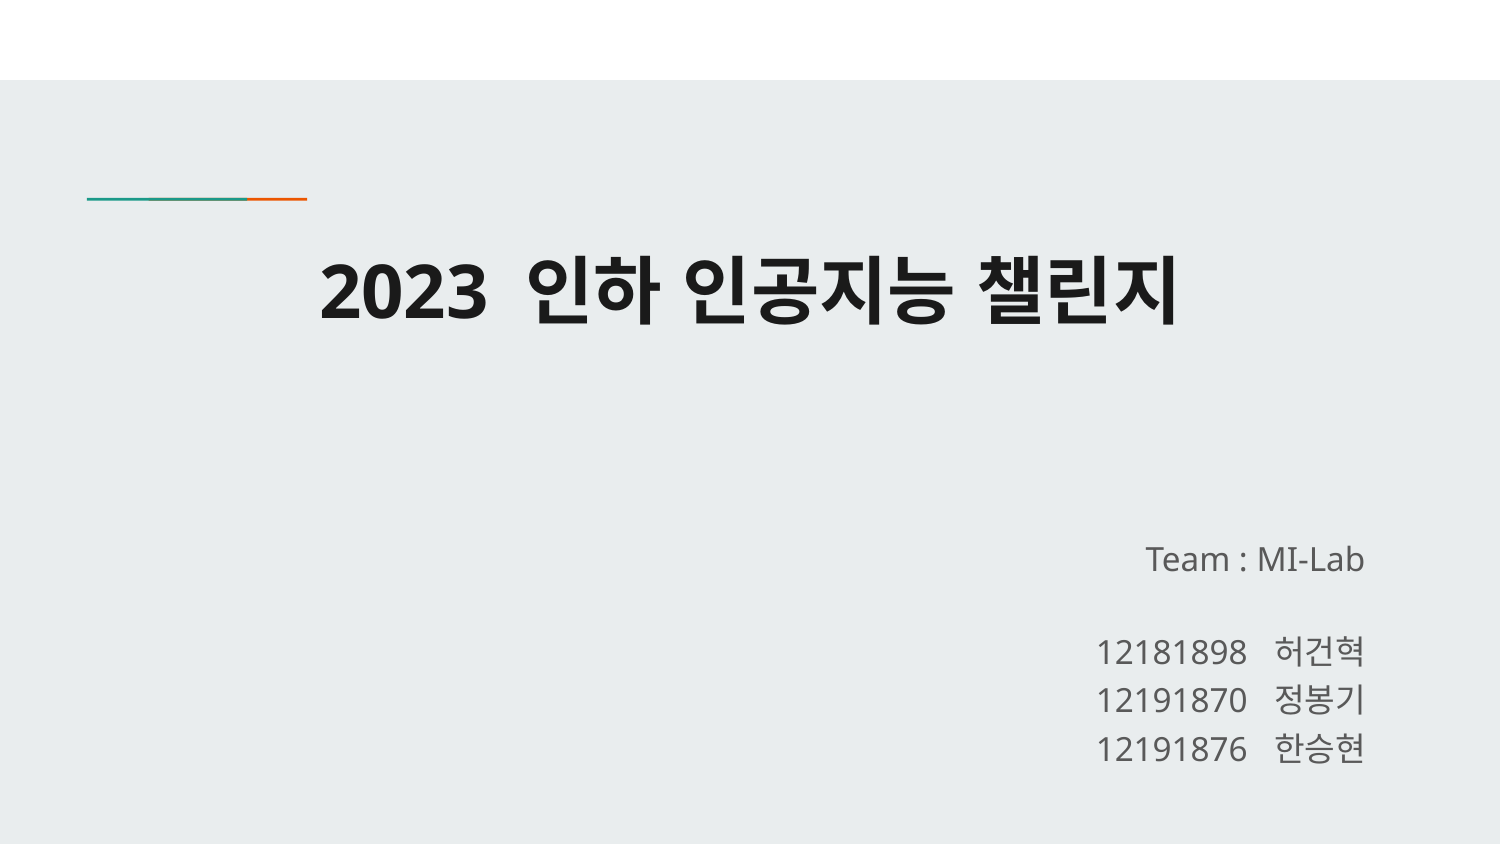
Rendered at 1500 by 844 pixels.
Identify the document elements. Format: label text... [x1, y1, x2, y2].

subtitle Team : MI-Lab 12181898 허건혁 12191870 정봉기 12191876 한승현 [119, 520, 1381, 794]
title 2023 인하 인공지능 챌린지 [119, 216, 1381, 356]
